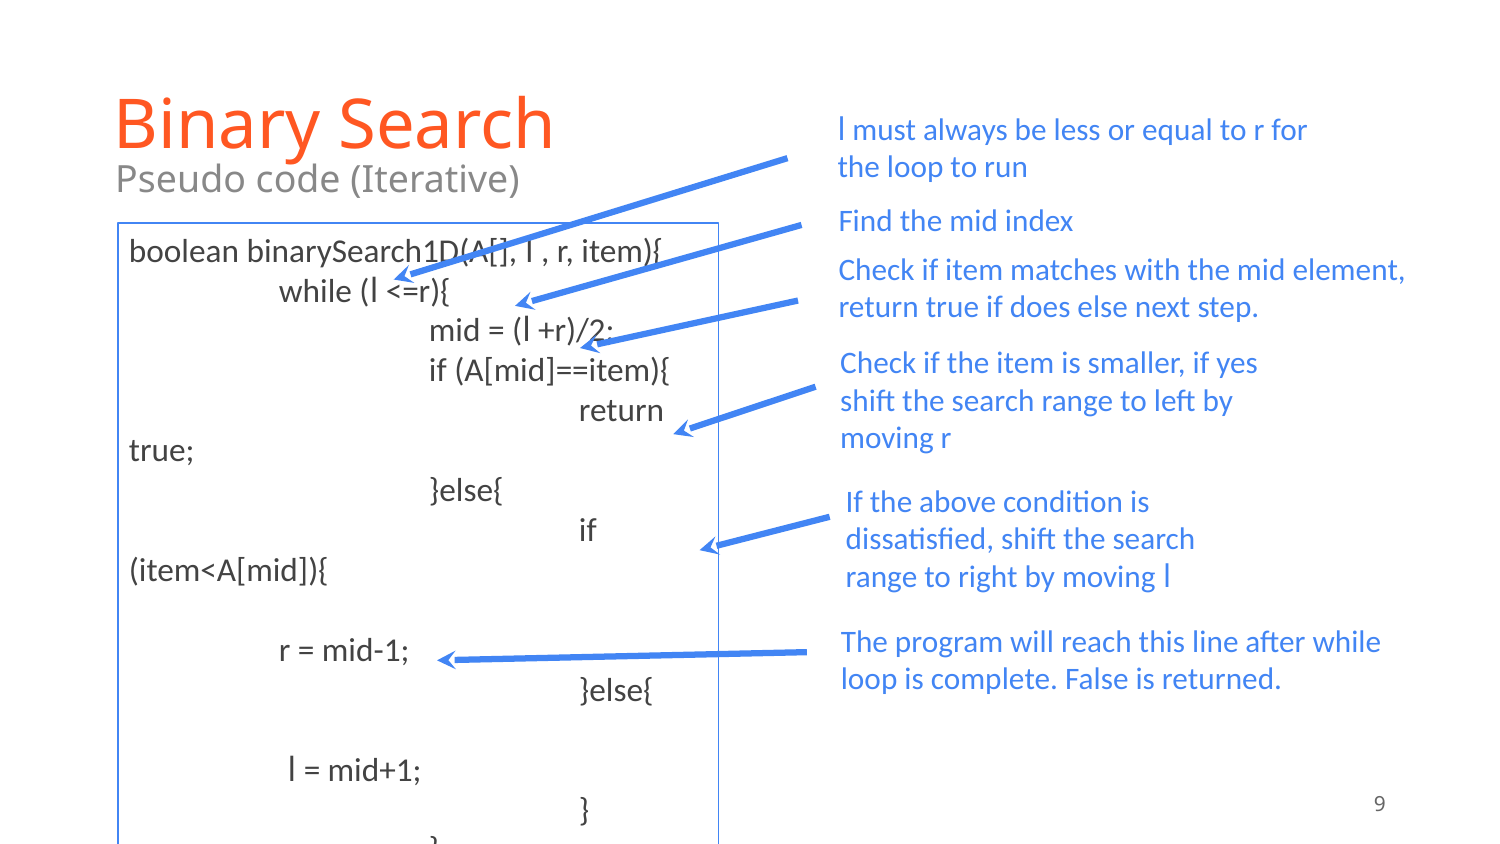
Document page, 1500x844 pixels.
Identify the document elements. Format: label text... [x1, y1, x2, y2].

text_box The program will reach this line after while loop is complete. False is returned. [829, 615, 1408, 702]
list Pseudo code (Iterative) [103, 154, 1398, 226]
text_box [699, 516, 830, 551]
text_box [579, 300, 799, 349]
text_box Find the mid index [827, 194, 1357, 243]
text_box Check if item matches with the mid element, return true if does else next step. [827, 243, 1440, 330]
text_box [436, 651, 808, 661]
text_box l must always be less or equal to r for the loop to run [826, 103, 1349, 190]
text_box Check if the item is smaller, if yes shift the search range to left by moving r [829, 336, 1274, 461]
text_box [672, 386, 816, 435]
slide_number ‹#› [1059, 782, 1397, 827]
title Binary Search [102, 70, 1397, 169]
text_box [393, 157, 788, 280]
text_box If the above condition is dissatisfied, shift the search range to right by moving l [834, 475, 1280, 600]
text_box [514, 224, 802, 307]
text_box boolean binarySearch1D(A[], l , r, item){ while (l <=r){ mid = (l +r)/2; if (A[mid]==item){ return true; }else{ if (item<A[mid]){ r = mid-1; }else{ l = mid+1; } } } return false; } [117, 223, 719, 844]
